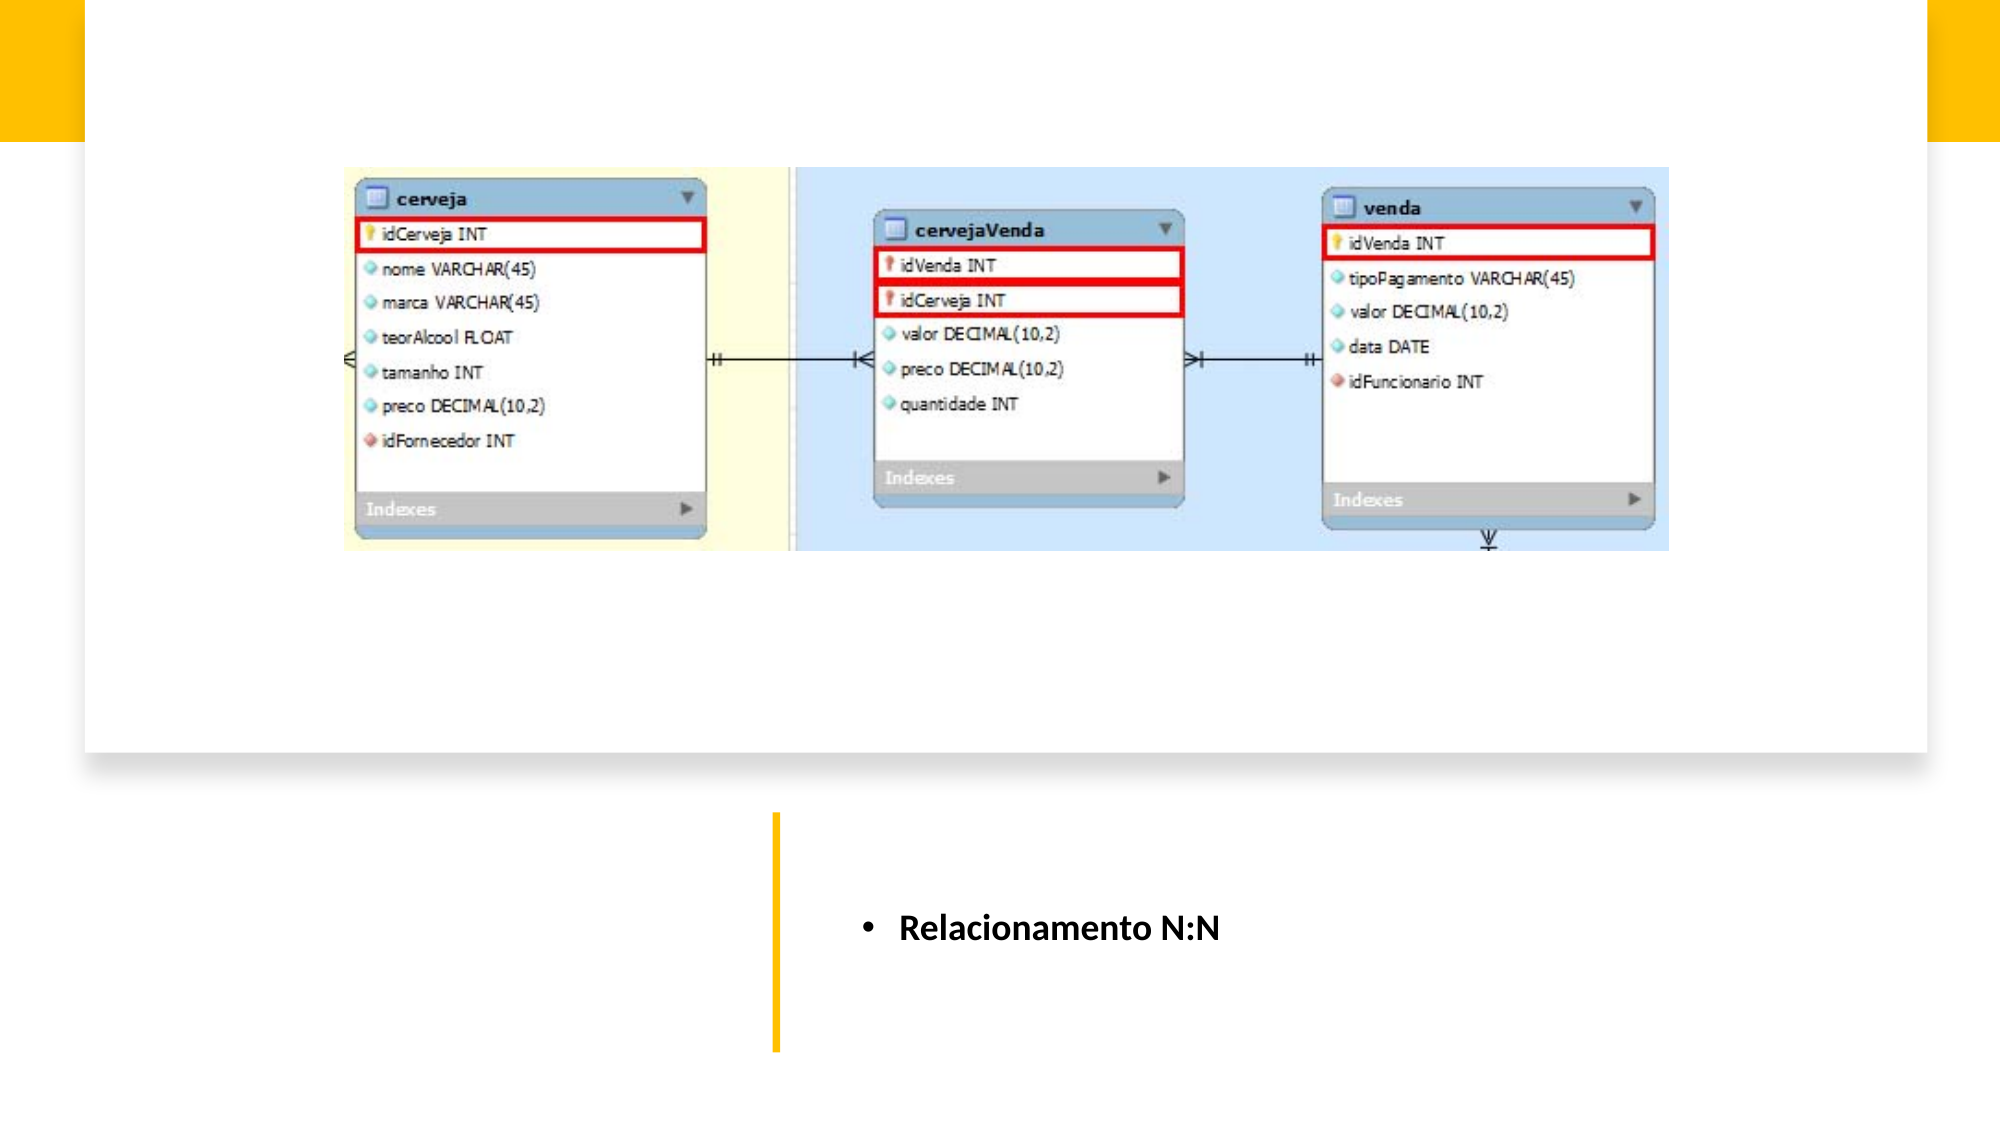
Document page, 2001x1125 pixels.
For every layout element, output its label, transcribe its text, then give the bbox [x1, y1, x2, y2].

list Relacionamento N:N [846, 801, 1928, 1057]
picture [344, 167, 1669, 552]
text_box [772, 811, 781, 1053]
text_box [1928, 0, 2000, 143]
text_box [0, 0, 84, 143]
text_box [84, 0, 1928, 754]
text_box [0, 143, 2000, 1125]
